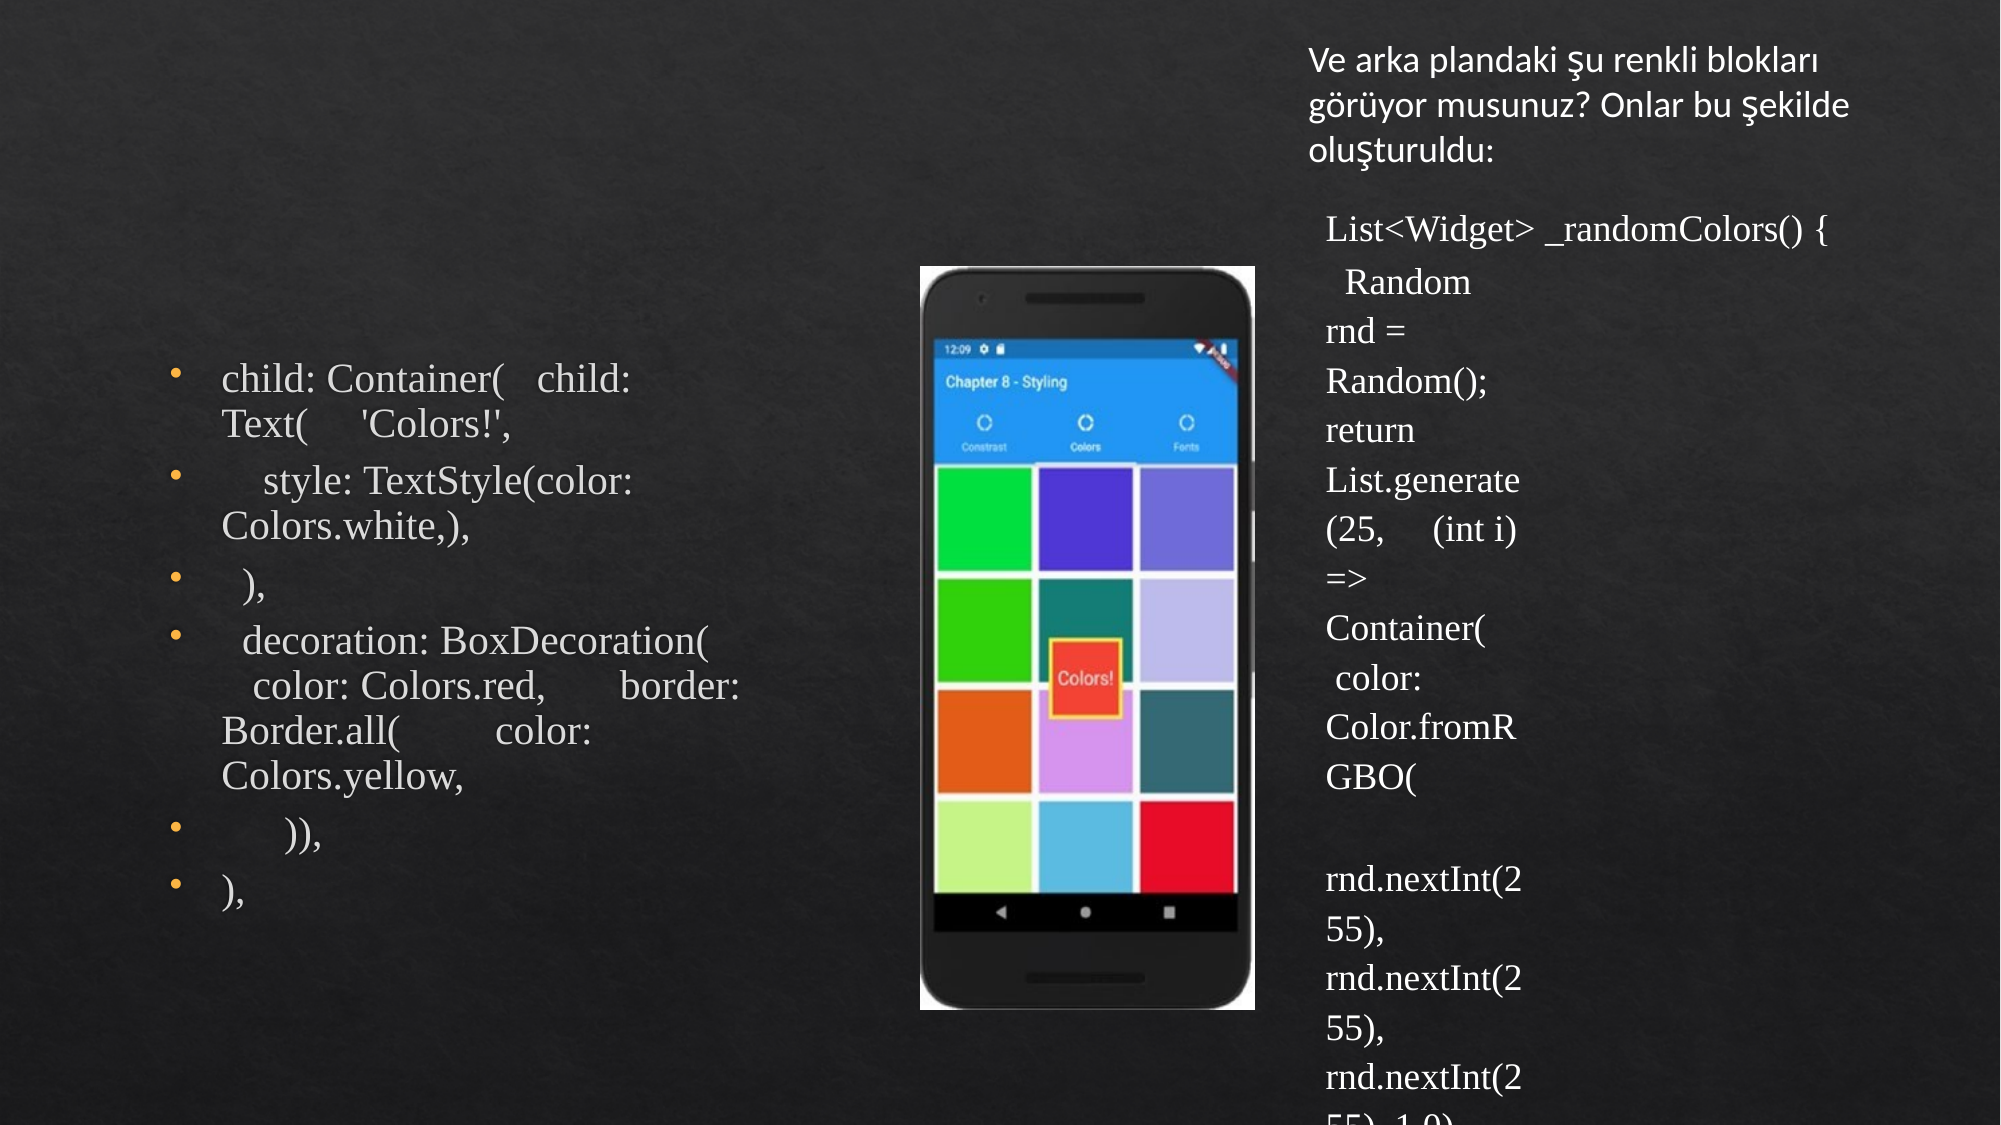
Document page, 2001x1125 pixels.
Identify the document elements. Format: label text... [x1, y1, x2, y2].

text_box List<Widget> _randomColors() { Random rnd = Random(); return List.generate(25, (int i) => Container( color: Color.fromRGBO( rnd.nextInt(255), rnd.nextInt(255), rnd.nextInt(255), 1.0), )); } [1310, 146, 1924, 1125]
list child: Container( child: Text( 'Colors!', style: TextStyle(color: Colors.white,), ), decoration: BoxDecoration( color: Colors.red, border: Border.all( color: Colors.yellow, )), ), [149, 349, 912, 935]
text_box Ve arka plandaki şu renkli blokları görüyor musunuz? Onlar bu şekilde oluşturuldu: [1254, 28, 1868, 178]
picture [920, 266, 1256, 1010]
